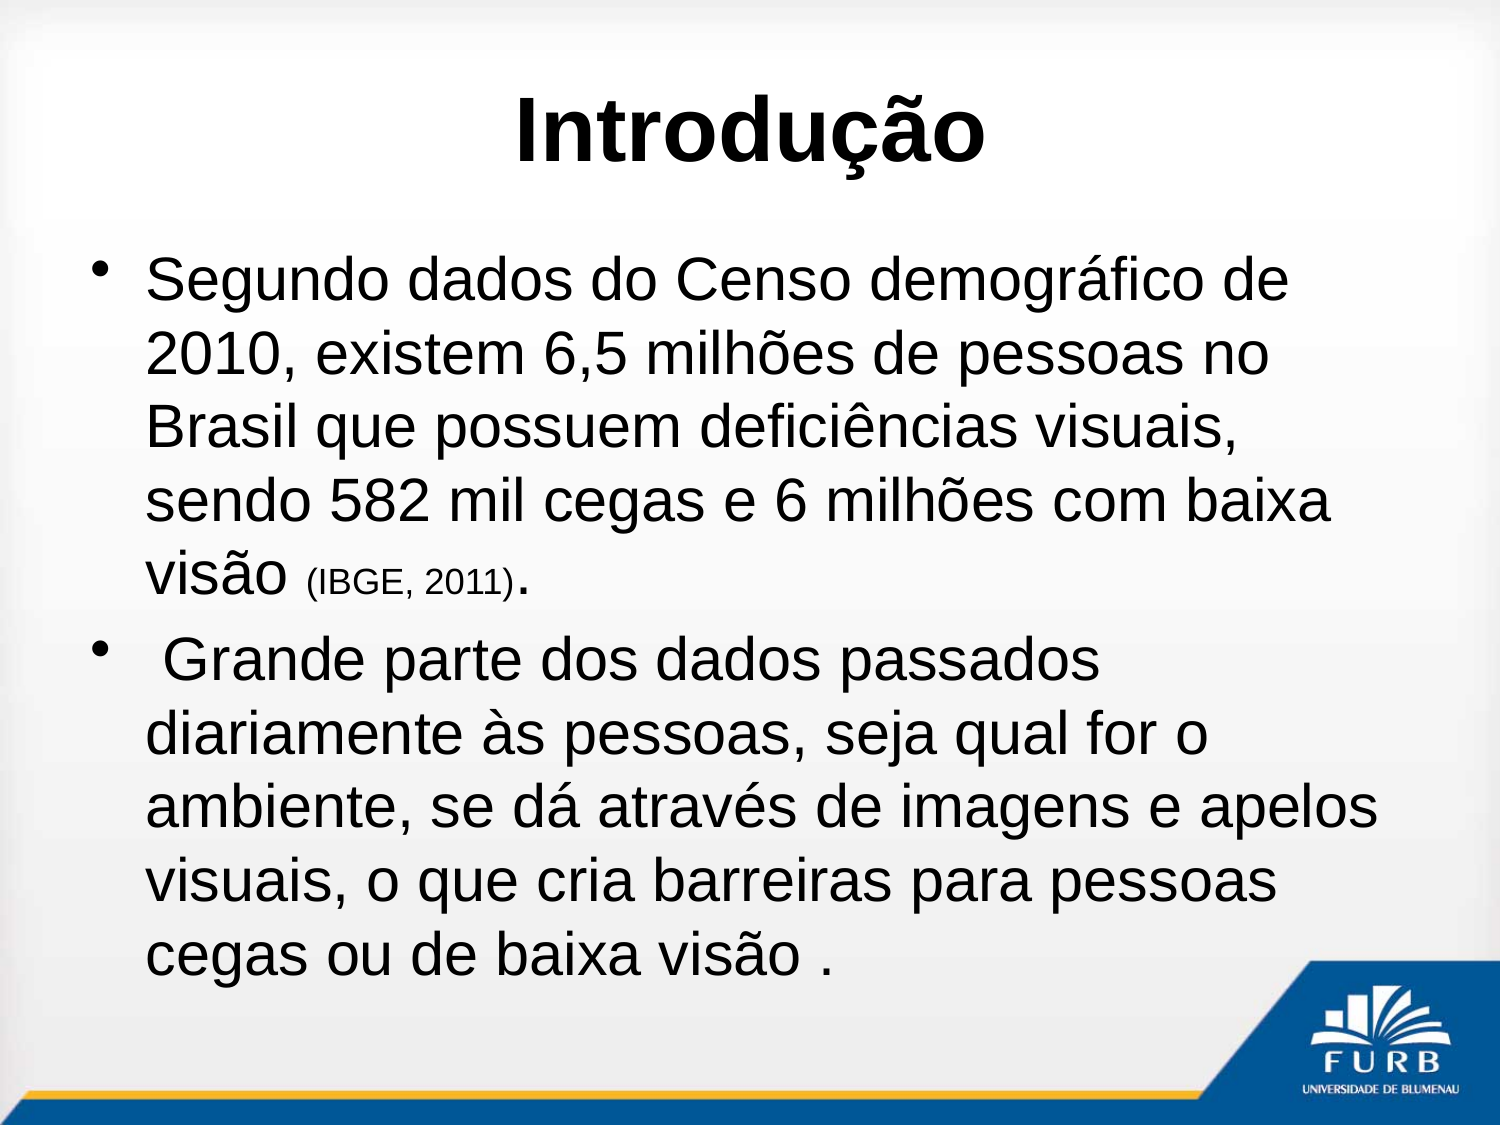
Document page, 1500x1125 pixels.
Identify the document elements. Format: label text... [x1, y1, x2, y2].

picture [0, 0, 1500, 1125]
title Introdução [76, 30, 1427, 219]
list Segundo dados do Censo demográfico de 2010, existem 6,5 milhões de pessoas no Brasil que possuem deficiências visuais, sendo 582 mil cegas e 6 milhões com baixa visão (IBGE, 2011). Grande parte dos dados passados diariamente às pessoas, seja qual for o ambiente, se dá através de imagens e apelos visuais, o que cria barreiras para pessoas cegas ou de baixa visão . [74, 231, 1426, 1000]
